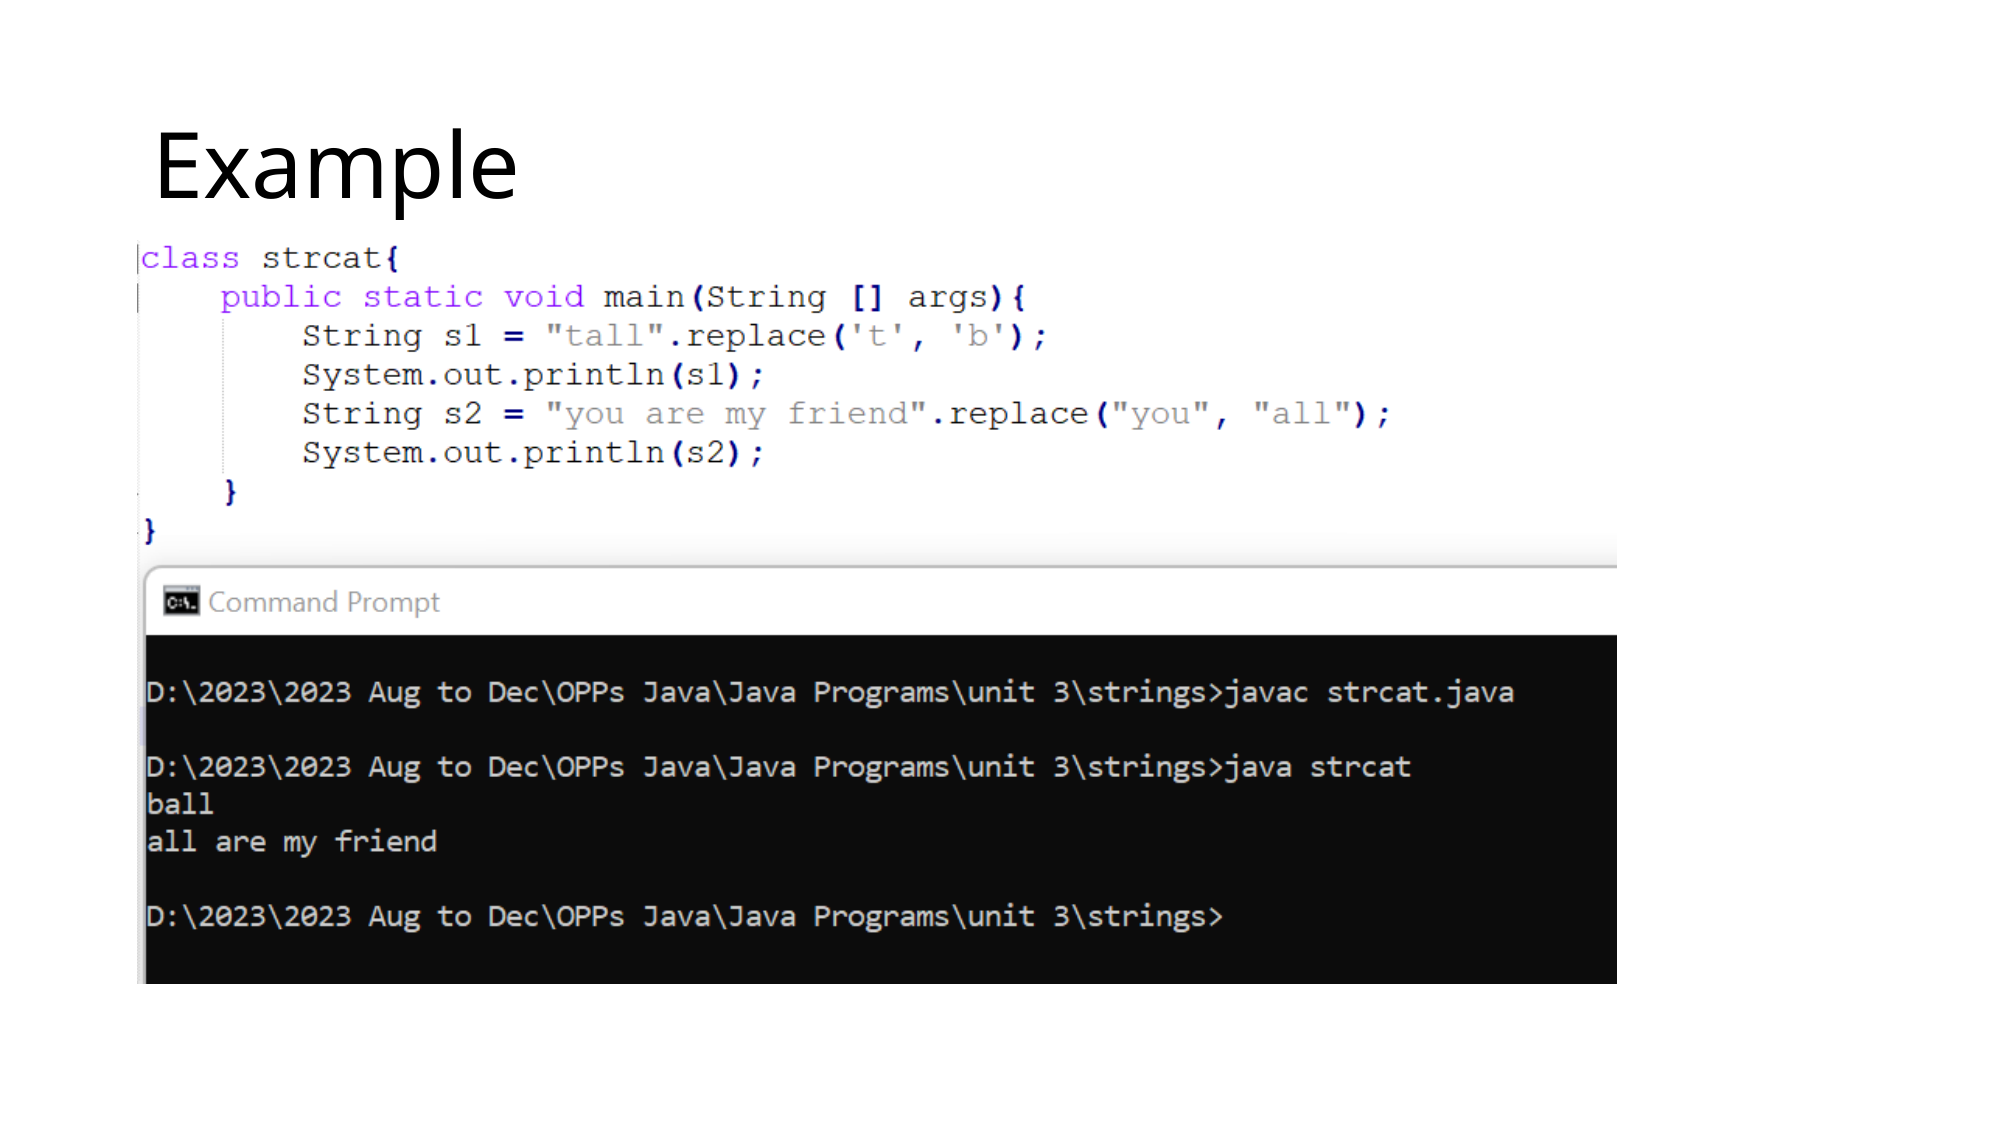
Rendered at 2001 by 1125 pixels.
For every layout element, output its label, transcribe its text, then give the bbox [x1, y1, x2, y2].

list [137, 240, 1617, 984]
title Example [137, 59, 1863, 278]
